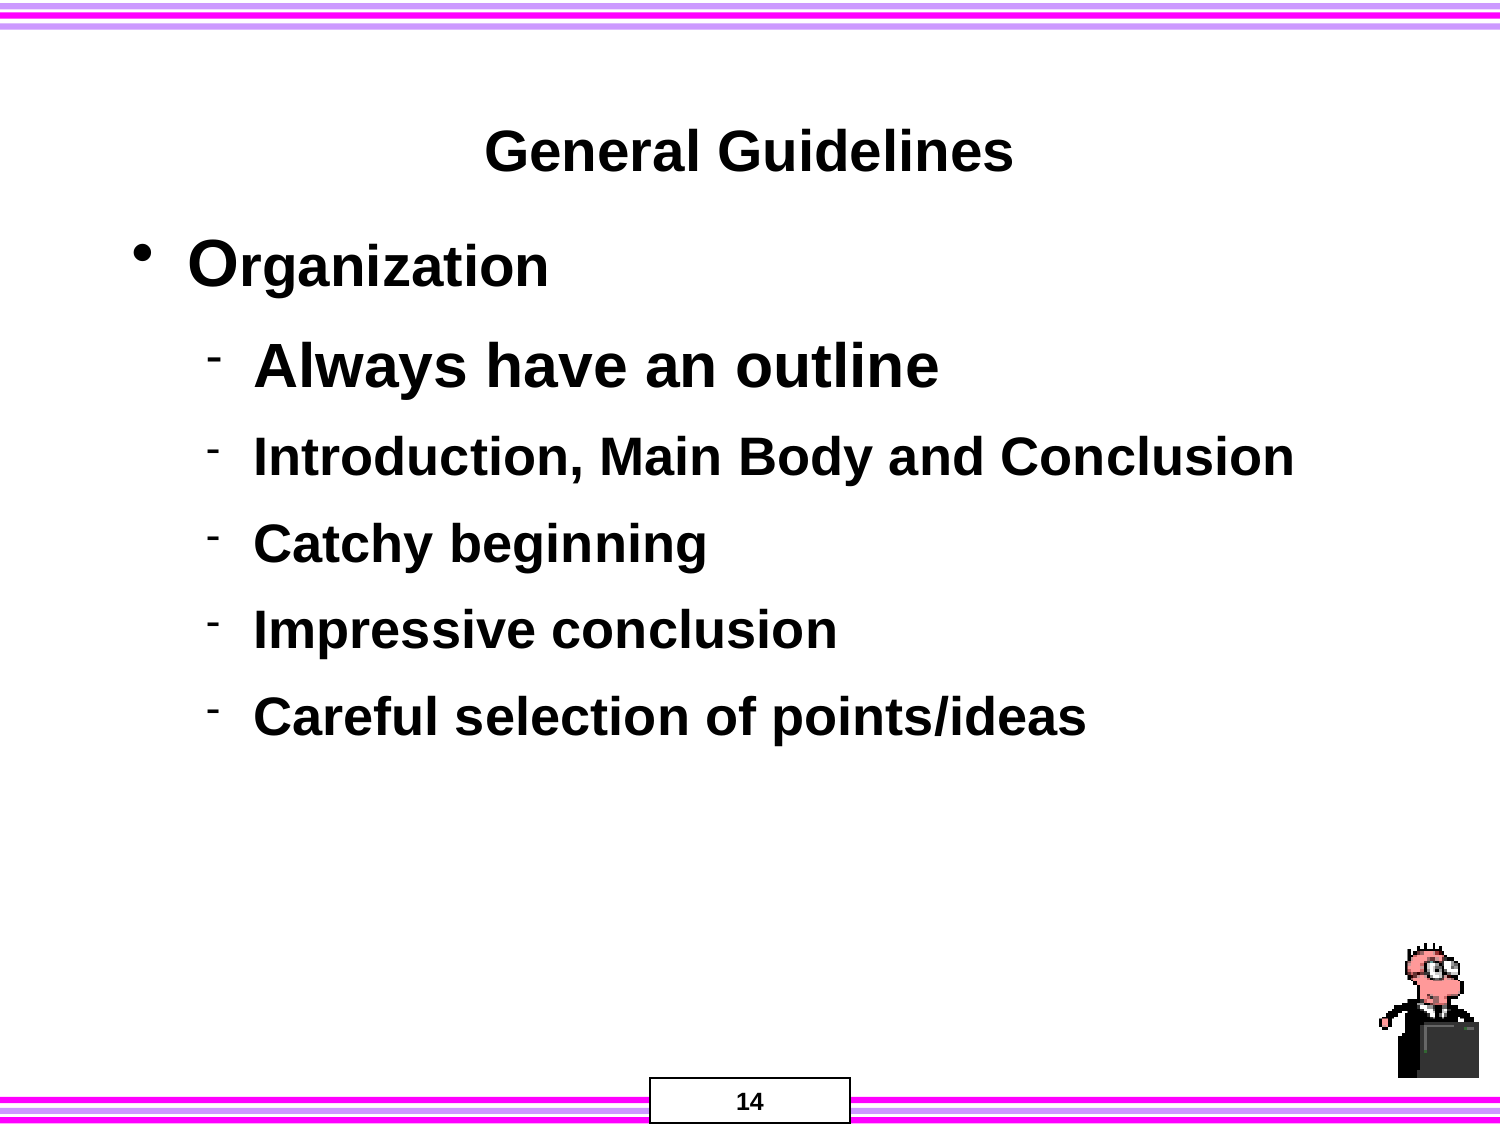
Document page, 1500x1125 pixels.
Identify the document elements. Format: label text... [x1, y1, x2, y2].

list Organization Always have an outline Introduction, Main Body and Conclusion Catchy beginning Impressive conclusion Careful selection of points/ideas [116, 212, 1384, 985]
picture [1373, 943, 1488, 1083]
title General Guidelines [116, 115, 1384, 192]
